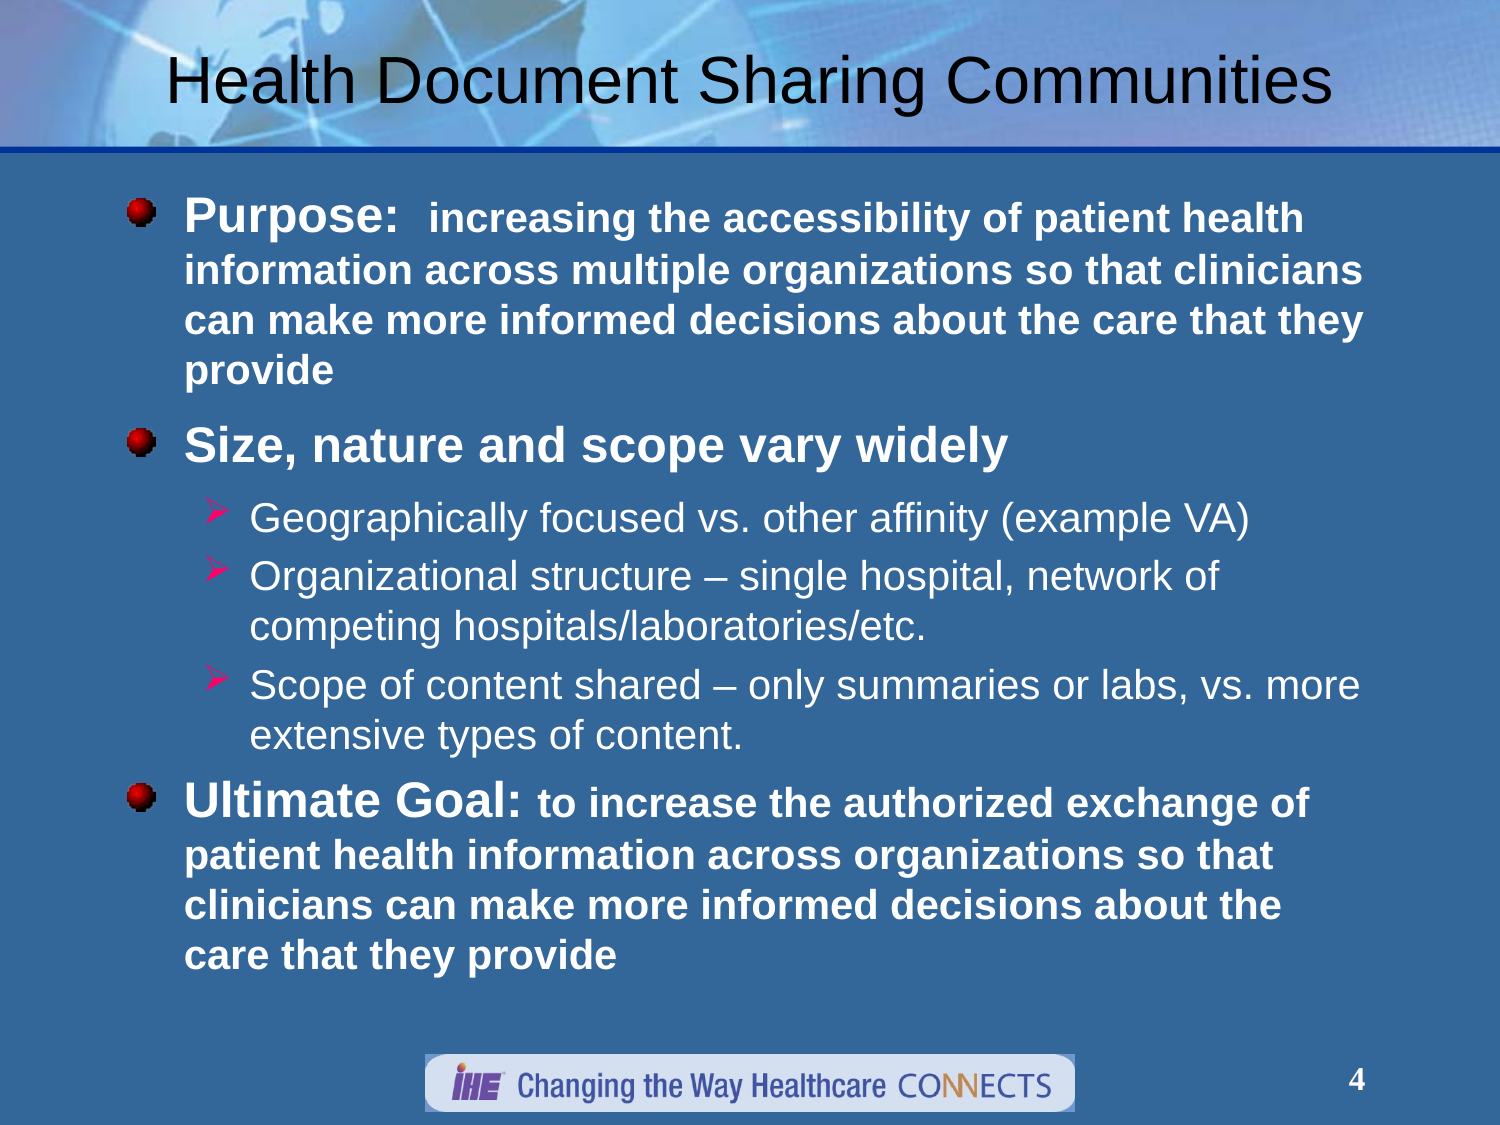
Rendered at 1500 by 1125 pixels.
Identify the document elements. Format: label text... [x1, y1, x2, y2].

picture [425, 1054, 1075, 1112]
picture [0, 0, 1500, 146]
picture [127, 783, 156, 812]
picture [127, 428, 156, 457]
slide_number 4 [1251, 1039, 1464, 1115]
picture [127, 198, 156, 227]
title Health Document Sharing Communities [112, 6, 1388, 148]
list Purpose: increasing the accessibility of patient health information across multiple organizations so that clinicians can make more informed decisions about the care that they provide Size, nature and scope vary widely Geographically focused vs. other affinity (example VA) Organizational structure – single hospital, network of competing hospitals/laboratories/etc. Scope of content shared – only summaries or labs, vs. more extensive types of content. Ultimate Goal: to increase the authorized exchange of patient health information across organizations so that clinicians can make more informed decisions about the care that they provide [112, 174, 1388, 1038]
